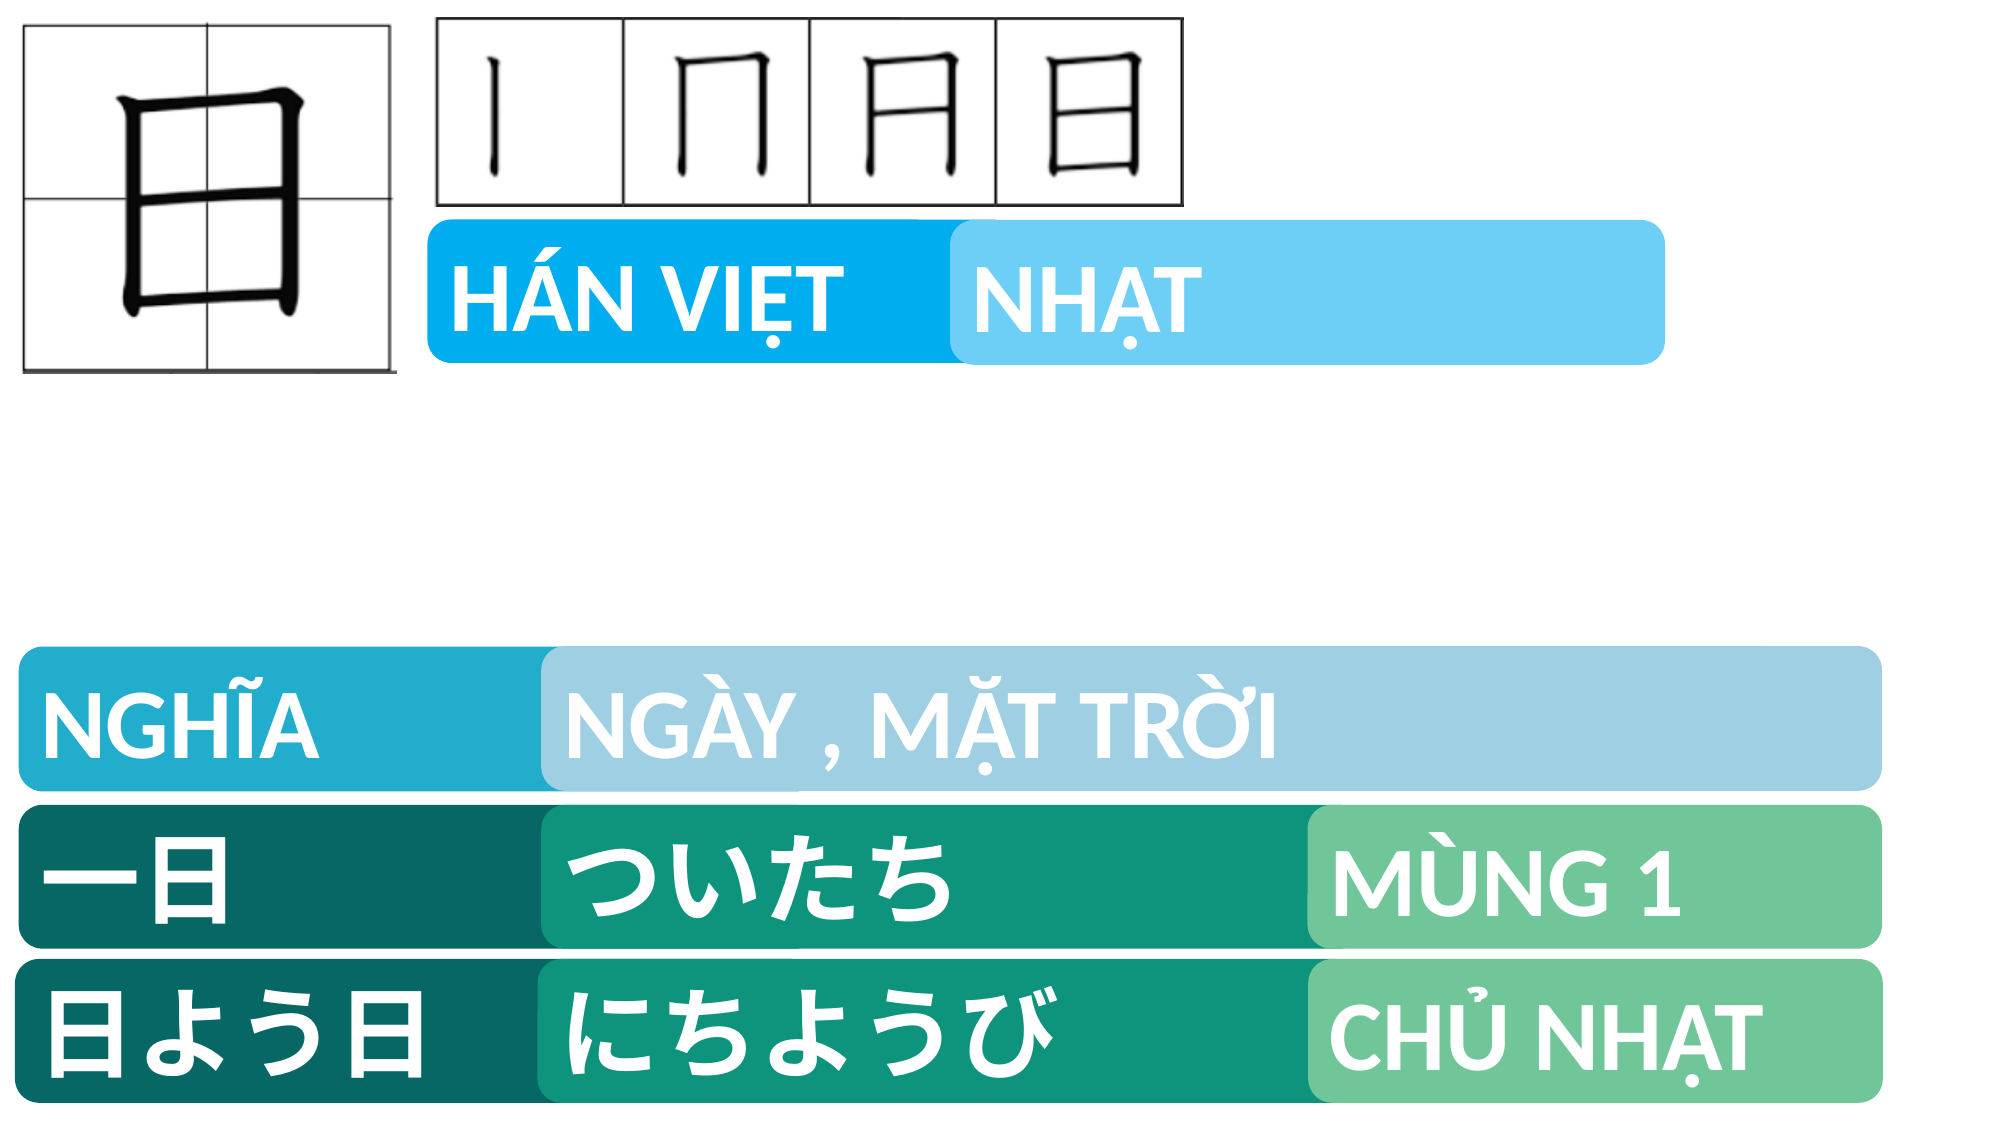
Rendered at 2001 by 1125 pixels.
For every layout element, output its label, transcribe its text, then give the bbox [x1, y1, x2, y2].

text_box 一日 [17, 803, 561, 950]
text_box ついたち [540, 803, 1328, 950]
picture [427, 17, 1184, 207]
text_box NGÀY , MẶT TRỜI [540, 644, 1884, 792]
picture [18, 19, 397, 374]
text_box 日よう日 [13, 957, 560, 1104]
text_box NGHĨA [17, 645, 801, 793]
text_box MÙNG 1 [1306, 803, 1884, 950]
text_box NHẬT [949, 218, 1667, 366]
text_box HÁN VIỆT [426, 218, 971, 364]
text_box CHỦ NHẬT [1307, 957, 1884, 1104]
text_box にちようび [536, 957, 1330, 1104]
